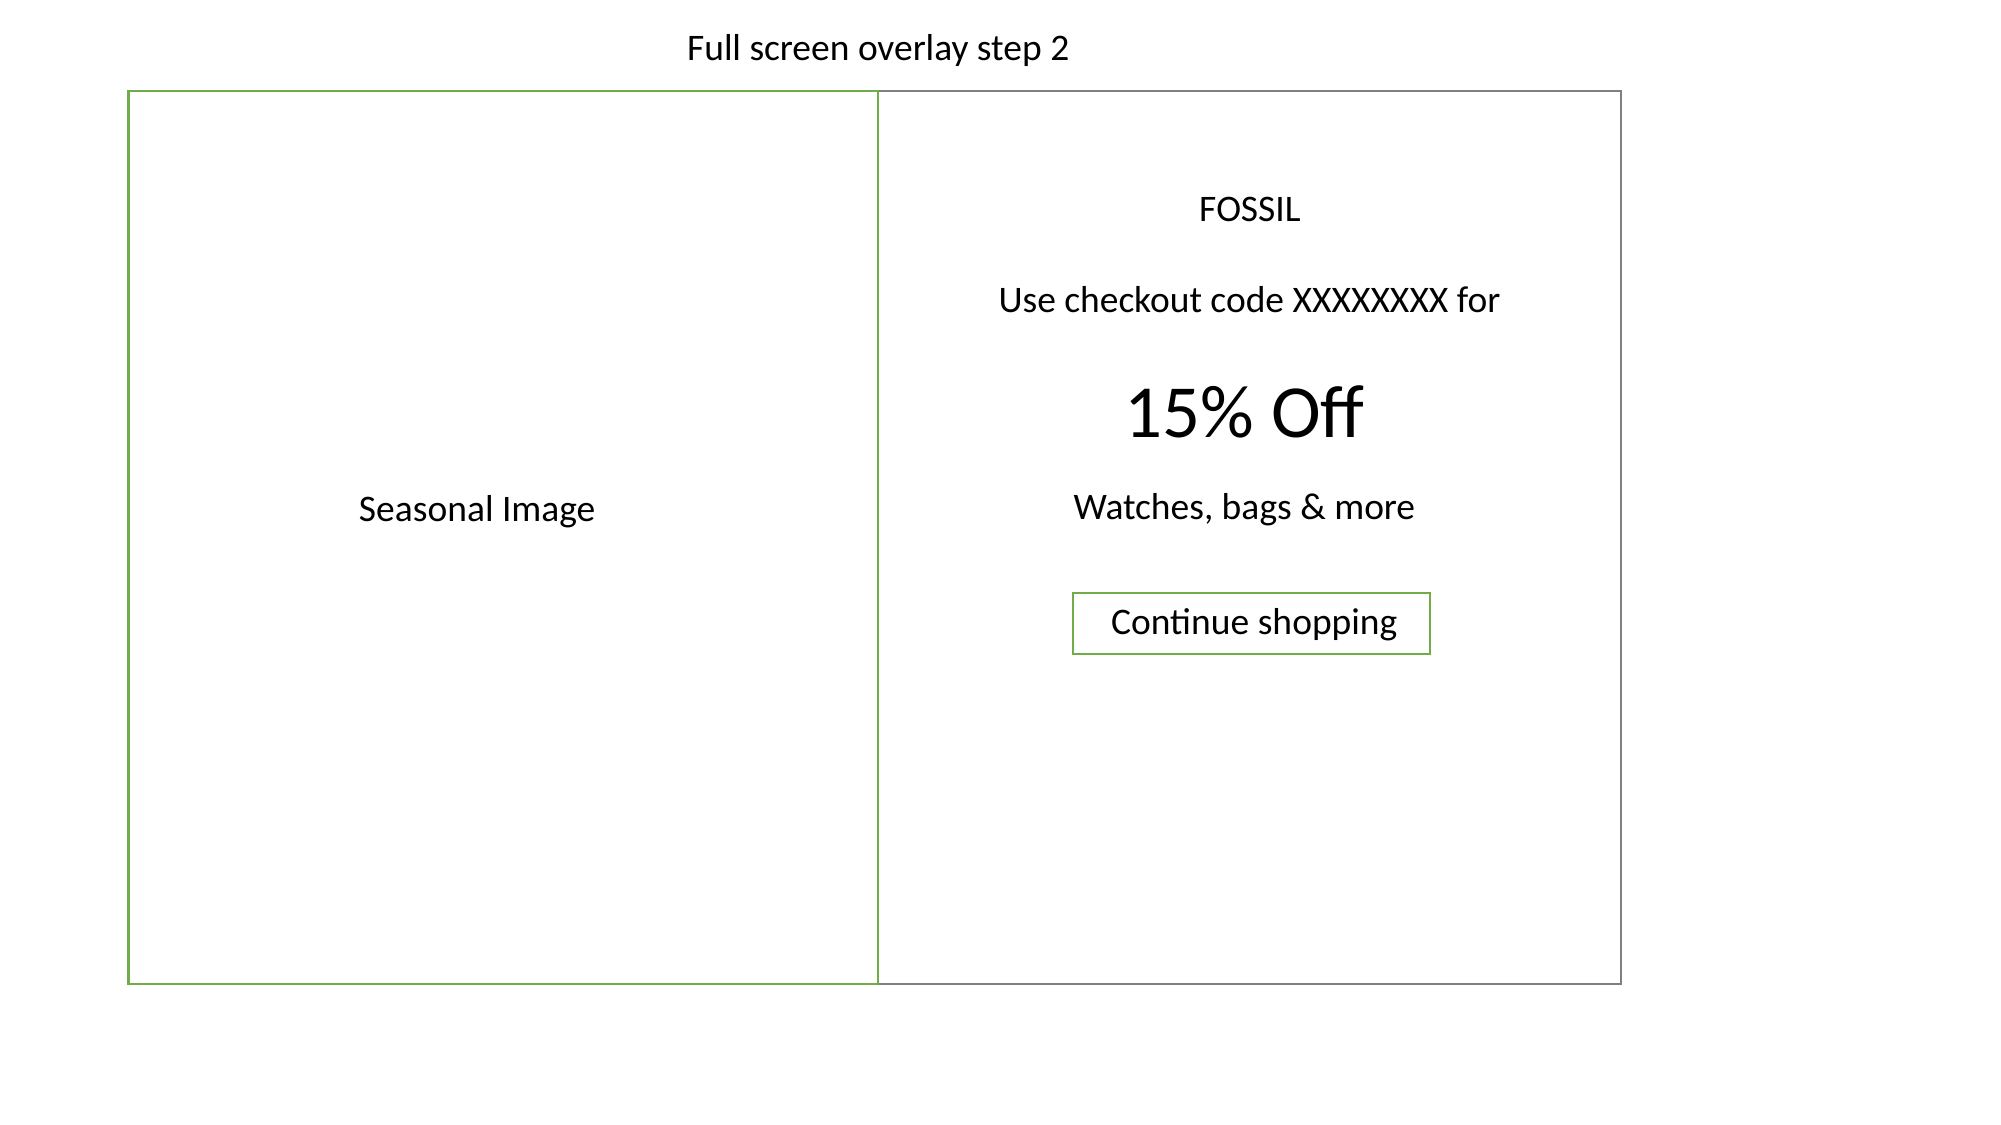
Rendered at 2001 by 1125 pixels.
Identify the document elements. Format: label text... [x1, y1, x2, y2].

text_box [1072, 592, 1431, 655]
text_box [879, 90, 1622, 985]
text_box Continue shopping [1096, 589, 1413, 650]
text_box [127, 90, 879, 985]
text_box Watches, bags & more [1058, 474, 1431, 535]
text_box 15% Off [1109, 354, 1380, 460]
text_box Seasonal Image [344, 476, 611, 537]
text_box Full screen overlay step 2 [672, 15, 1085, 76]
text_box FOSSIL [1184, 176, 1316, 237]
text_box Use checkout code XXXXXXXX for [983, 267, 1517, 327]
